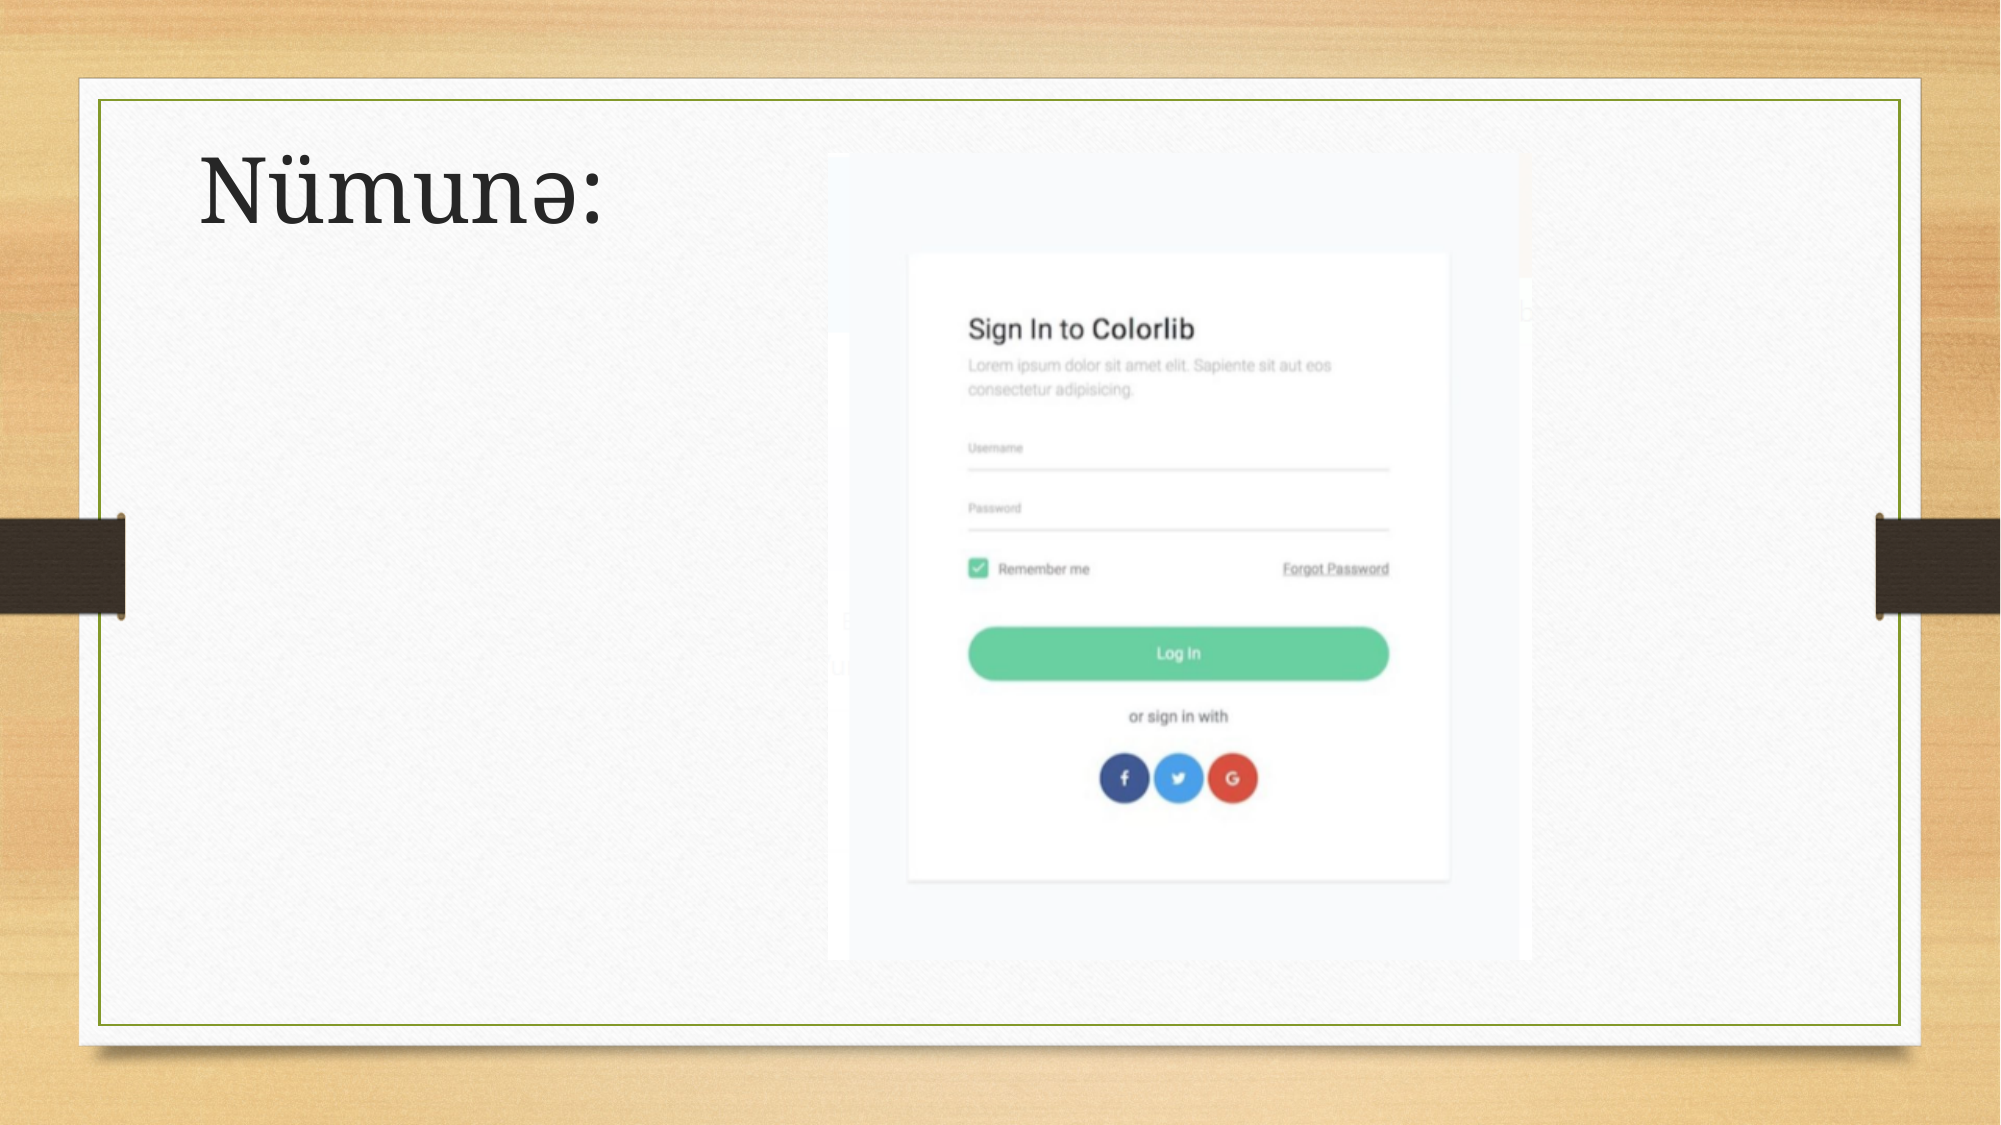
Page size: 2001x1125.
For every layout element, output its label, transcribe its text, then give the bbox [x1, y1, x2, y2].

picture [0, 0, 2001, 1125]
text_box Nümunə: [158, 124, 647, 374]
